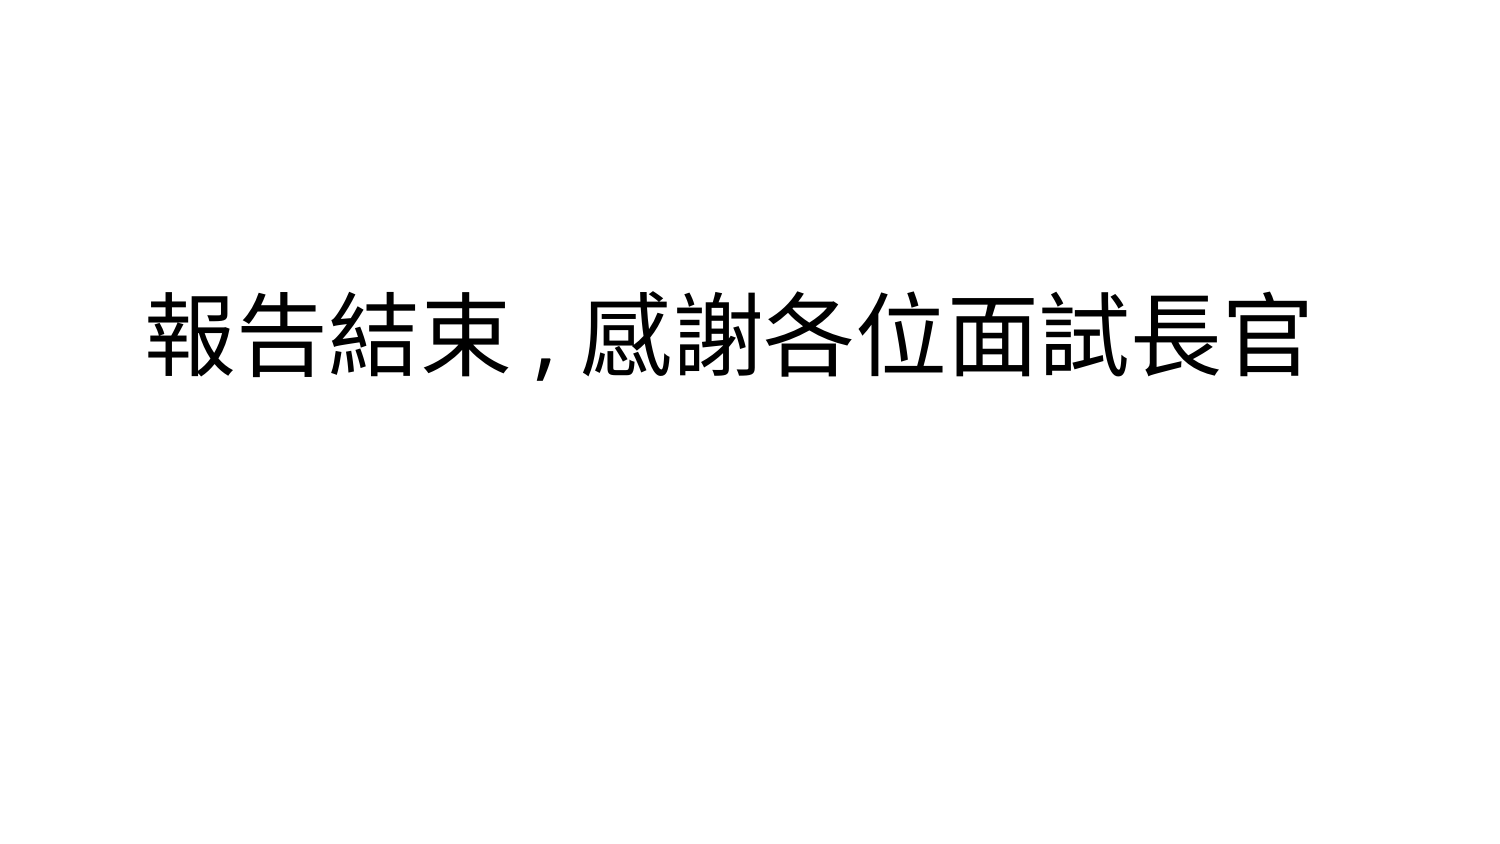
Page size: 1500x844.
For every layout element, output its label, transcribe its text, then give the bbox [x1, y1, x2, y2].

title 報告結束,感謝各位面試長官 [30, 262, 1429, 385]
